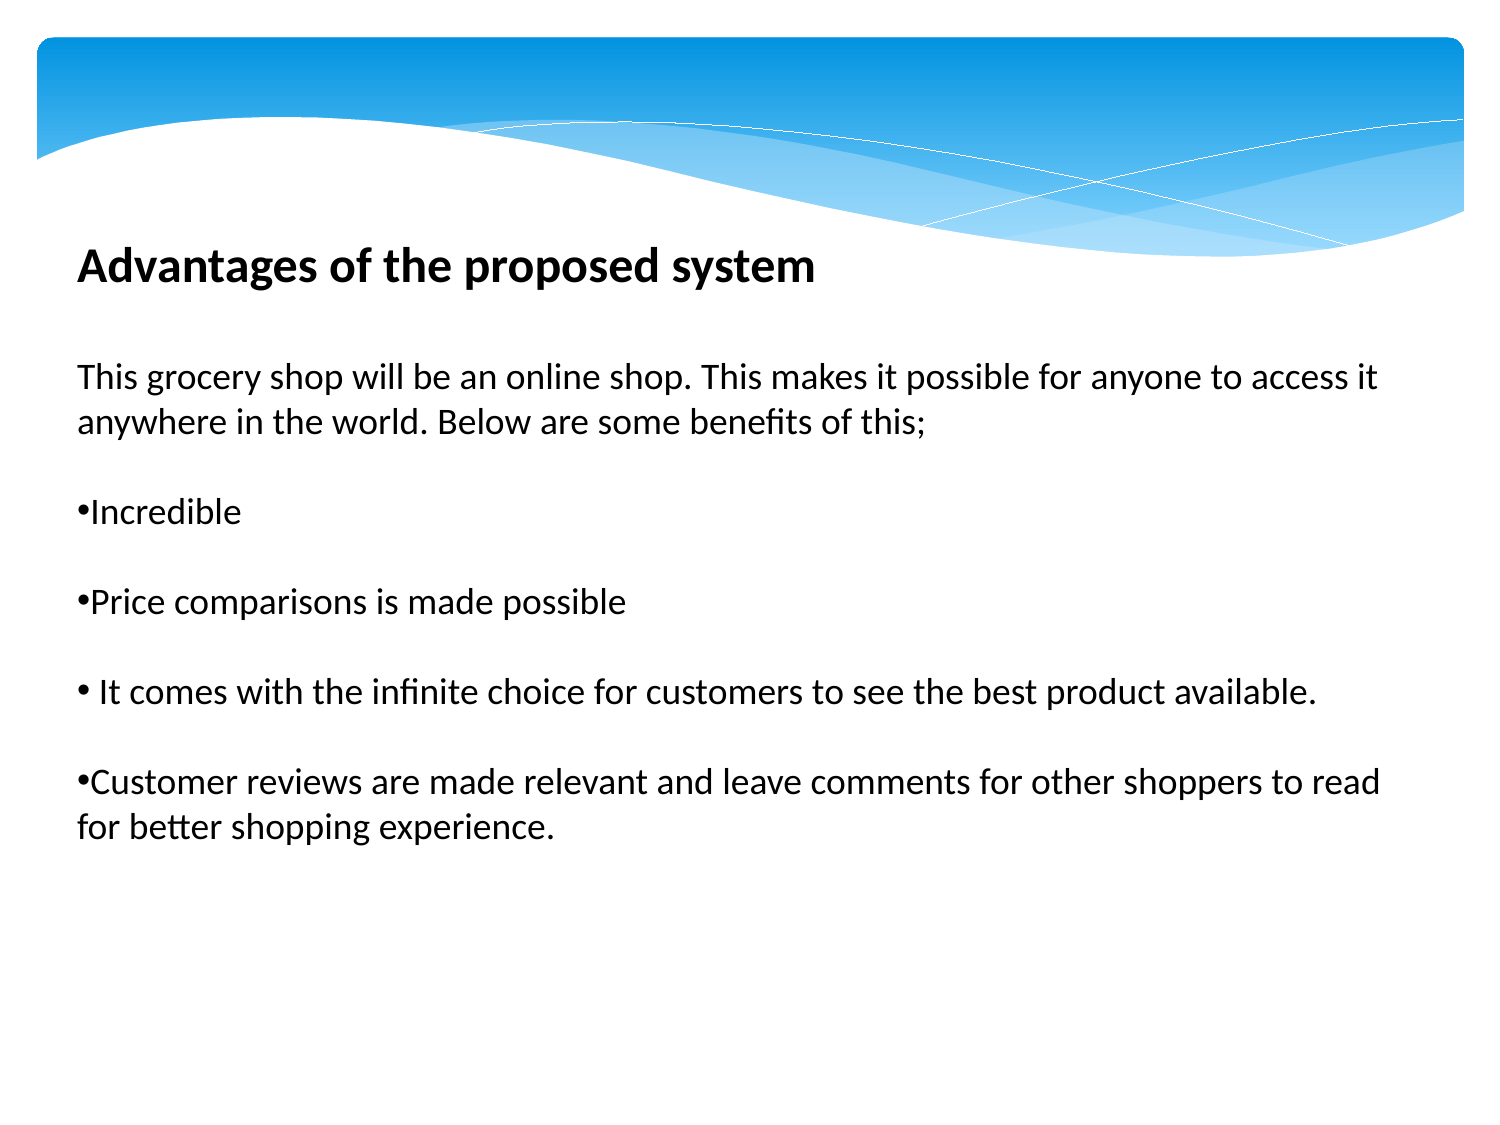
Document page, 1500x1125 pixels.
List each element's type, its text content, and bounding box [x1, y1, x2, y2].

text_box Advantages of the proposed system This grocery shop will be an online shop. This makes it possible for anyone to access it anywhere in the world. Below are some benefits of this; Incredible Price comparisons is made possible It comes with the infinite choice for customers to see the best product available. Customer reviews are made relevant and leave comments for other shoppers to read for better shopping experience. [62, 224, 1425, 855]
